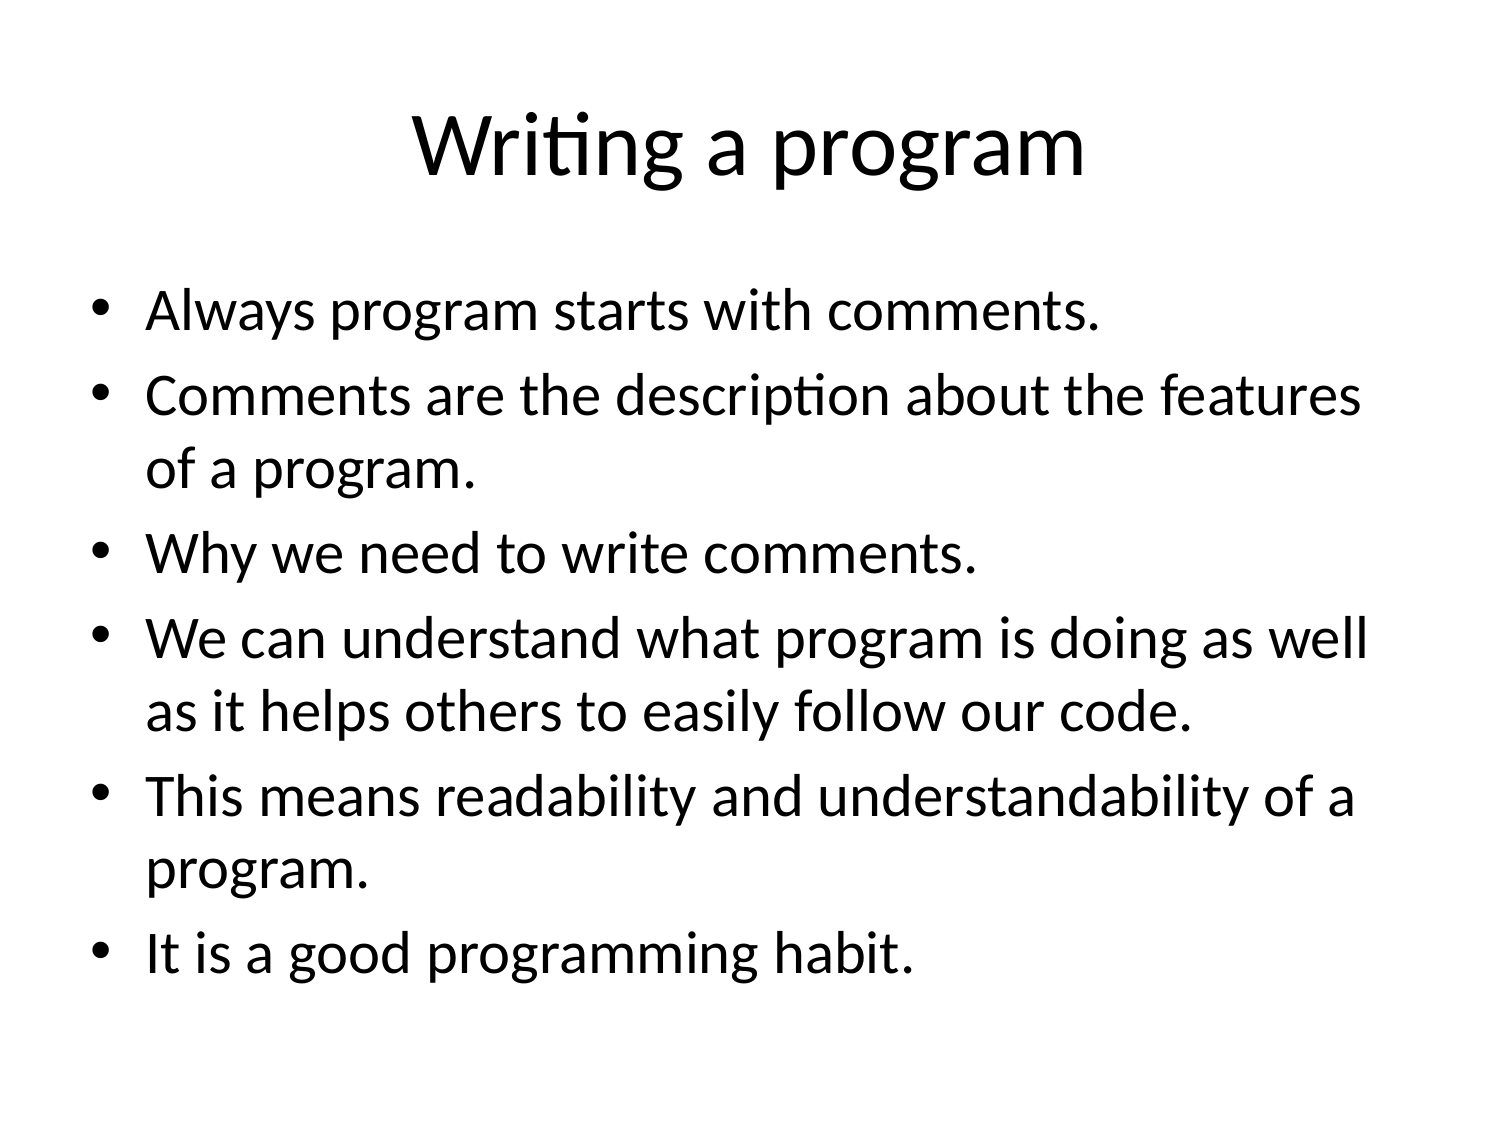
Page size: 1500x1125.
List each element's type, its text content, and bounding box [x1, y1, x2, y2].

list Always program starts with comments. Comments are the description about the features of a program. Why we need to write comments. We can understand what program is doing as well as it helps others to easily follow our code. This means readability and understandability of a program. It is a good programming habit. [75, 262, 1425, 1005]
title Writing a program [75, 45, 1425, 233]
